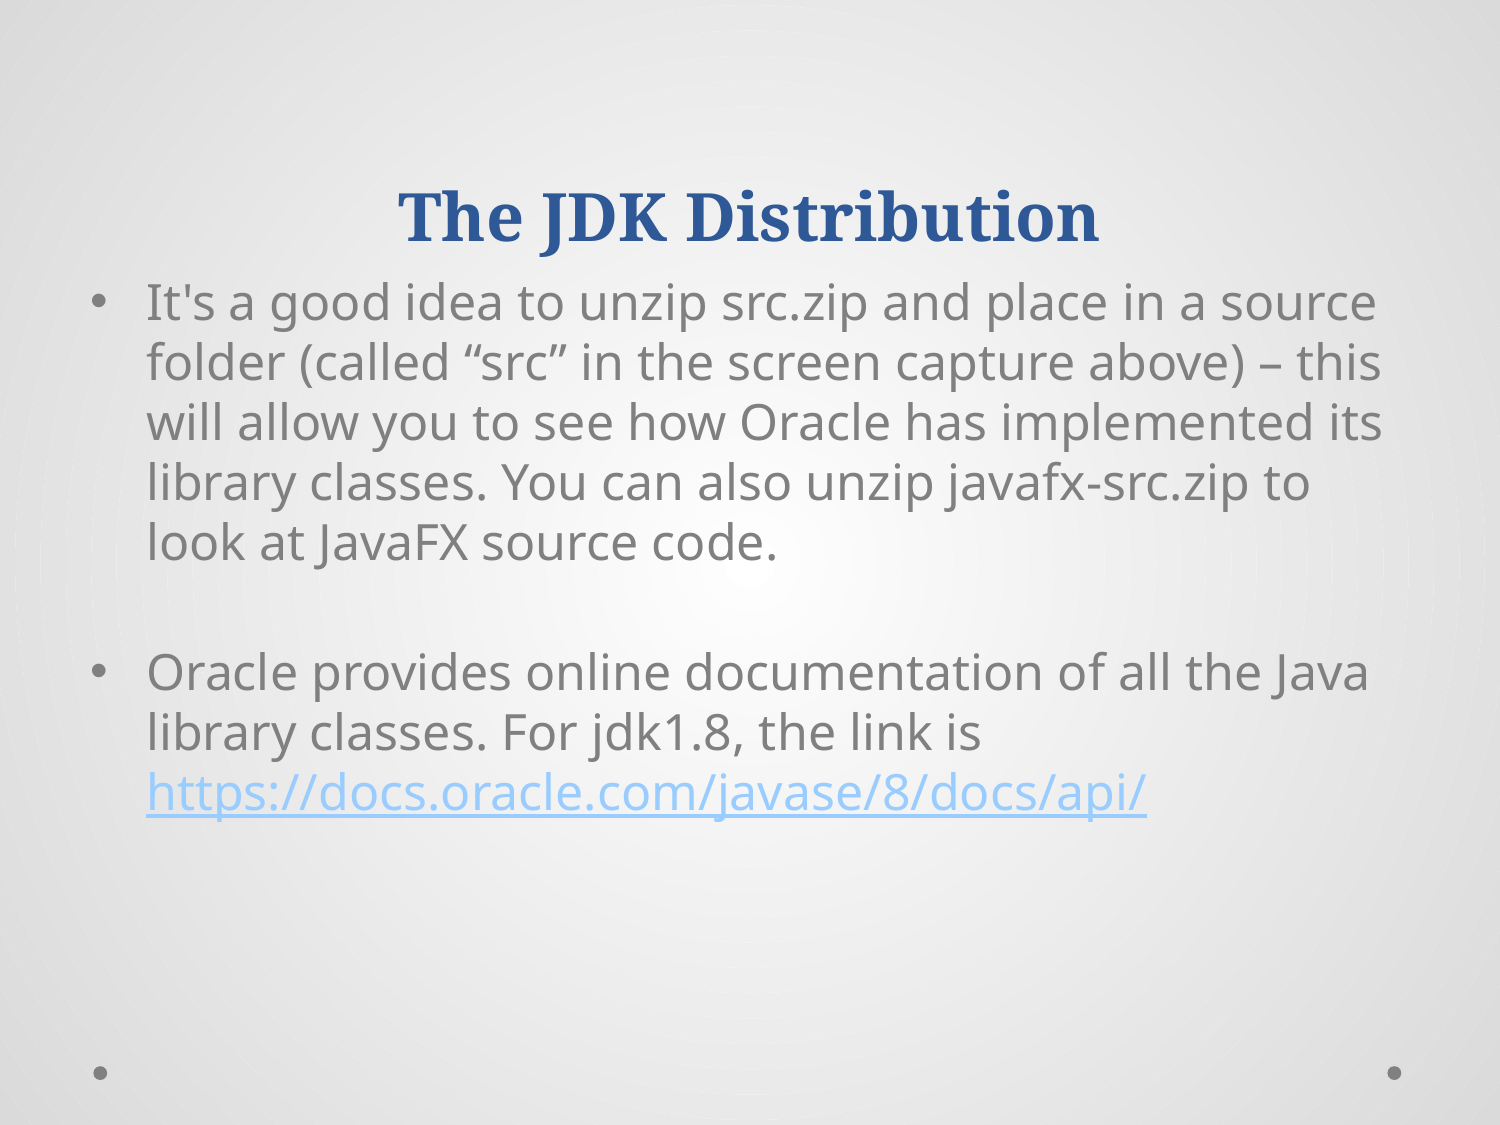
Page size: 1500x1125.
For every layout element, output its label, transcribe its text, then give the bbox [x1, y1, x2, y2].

title The JDK Distribution [75, 0, 1425, 262]
list It's a good idea to unzip src.zip and place in a source folder (called “src” in the screen capture above) – this will allow you to see how Oracle has implemented its library classes. You can also unzip javafx-src.zip to look at JavaFX source code. Oracle provides online documentation of all the Java library classes. For jdk1.8, the link is https://docs.oracle.com/javase/8/docs/api/ [75, 262, 1425, 1005]
